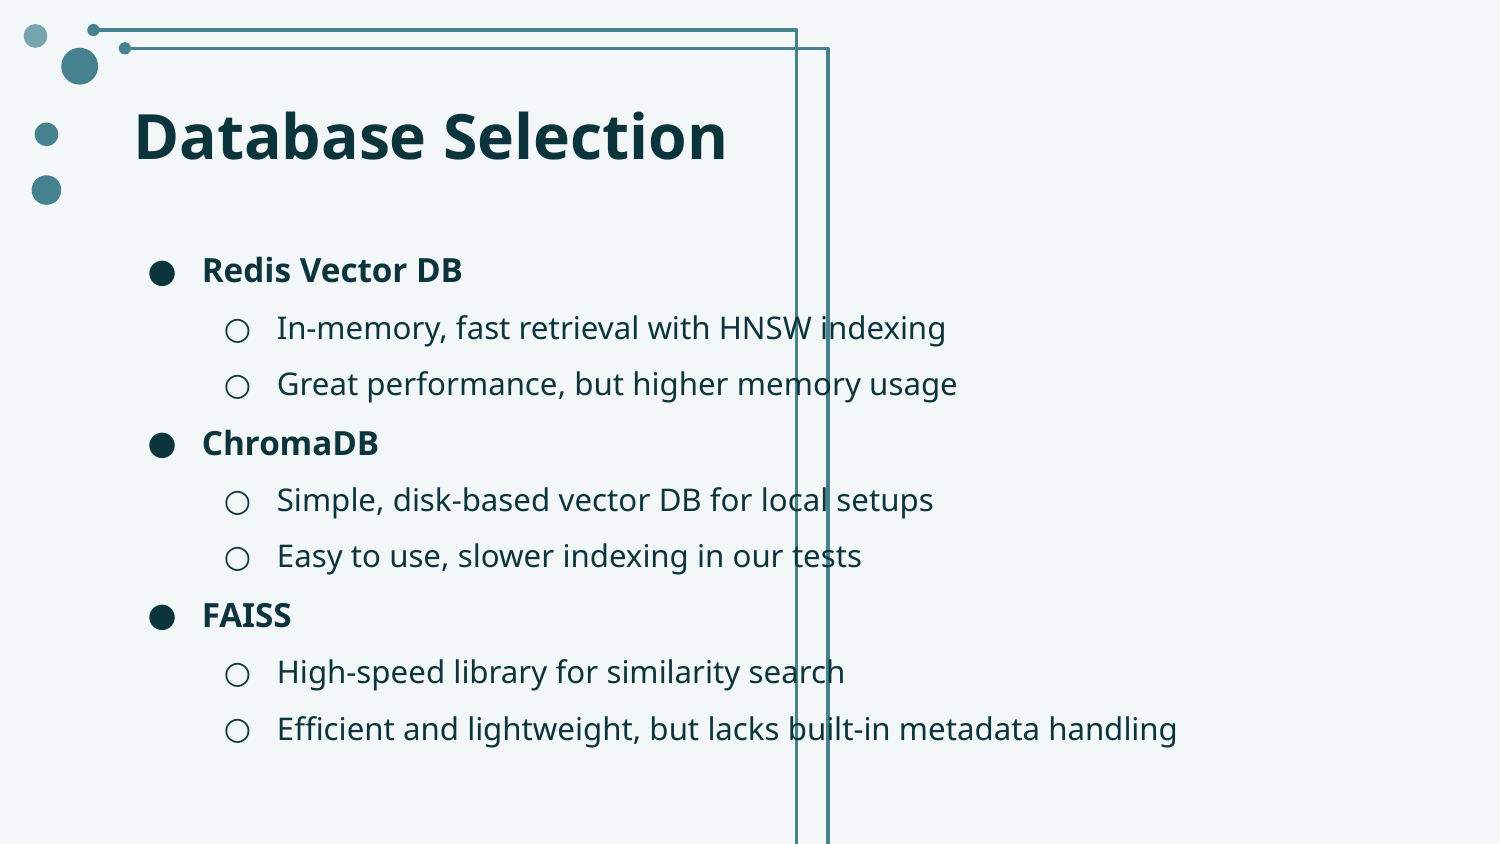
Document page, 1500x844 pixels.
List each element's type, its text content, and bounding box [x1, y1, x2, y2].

title Database Selection [118, 81, 1382, 176]
subtitle Redis Vector DB In-memory, fast retrieval with HNSW indexing Great performance, but higher memory usage ChromaDB Simple, disk-based vector DB for local setups Easy to use, slower indexing in our tests FAISS High-speed library for similarity search Efficient and lightweight, but lacks built-in metadata handling [111, 193, 1389, 783]
